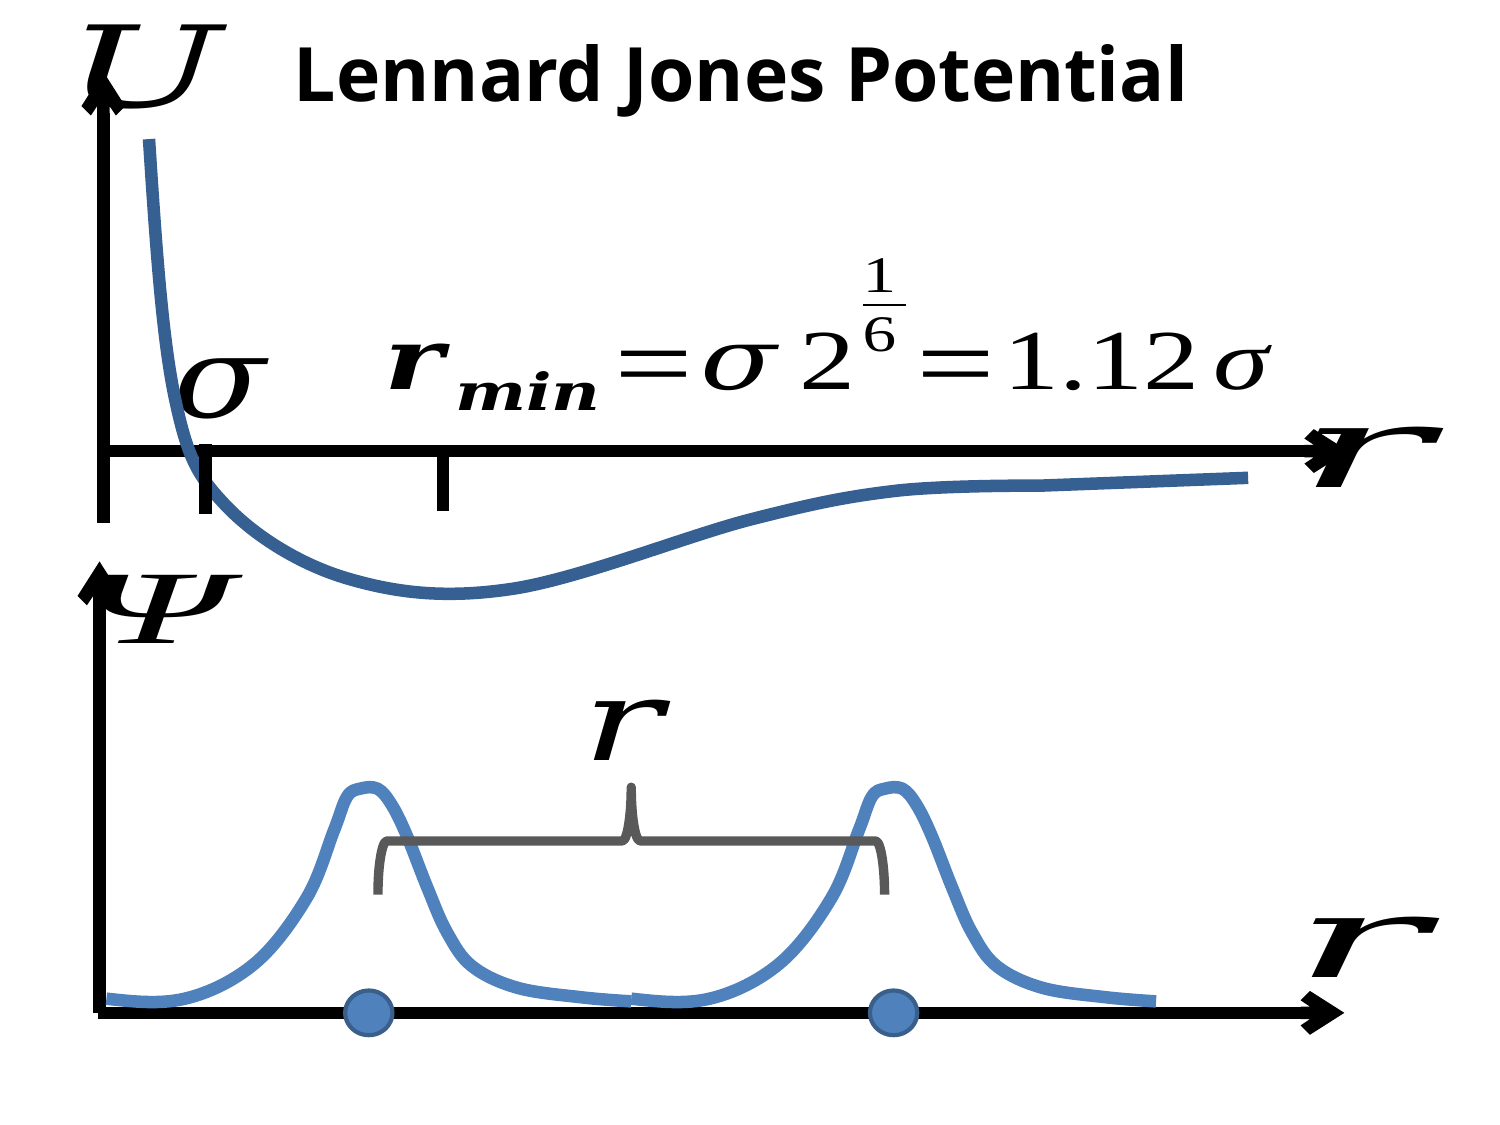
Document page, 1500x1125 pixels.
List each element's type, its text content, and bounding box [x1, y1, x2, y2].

text_box [867, 988, 920, 1012]
text_box [106, 785, 632, 1005]
text_box [146, 138, 1158, 450]
text_box [869, 1022, 918, 1038]
text_box [377, 786, 886, 895]
text_box [343, 988, 395, 1012]
text_box [344, 1022, 393, 1038]
text_box [631, 785, 1157, 1005]
text_box [212, 459, 1249, 596]
text_box [190, 459, 199, 476]
text_box Lennard Jones Potential [279, 18, 1204, 124]
